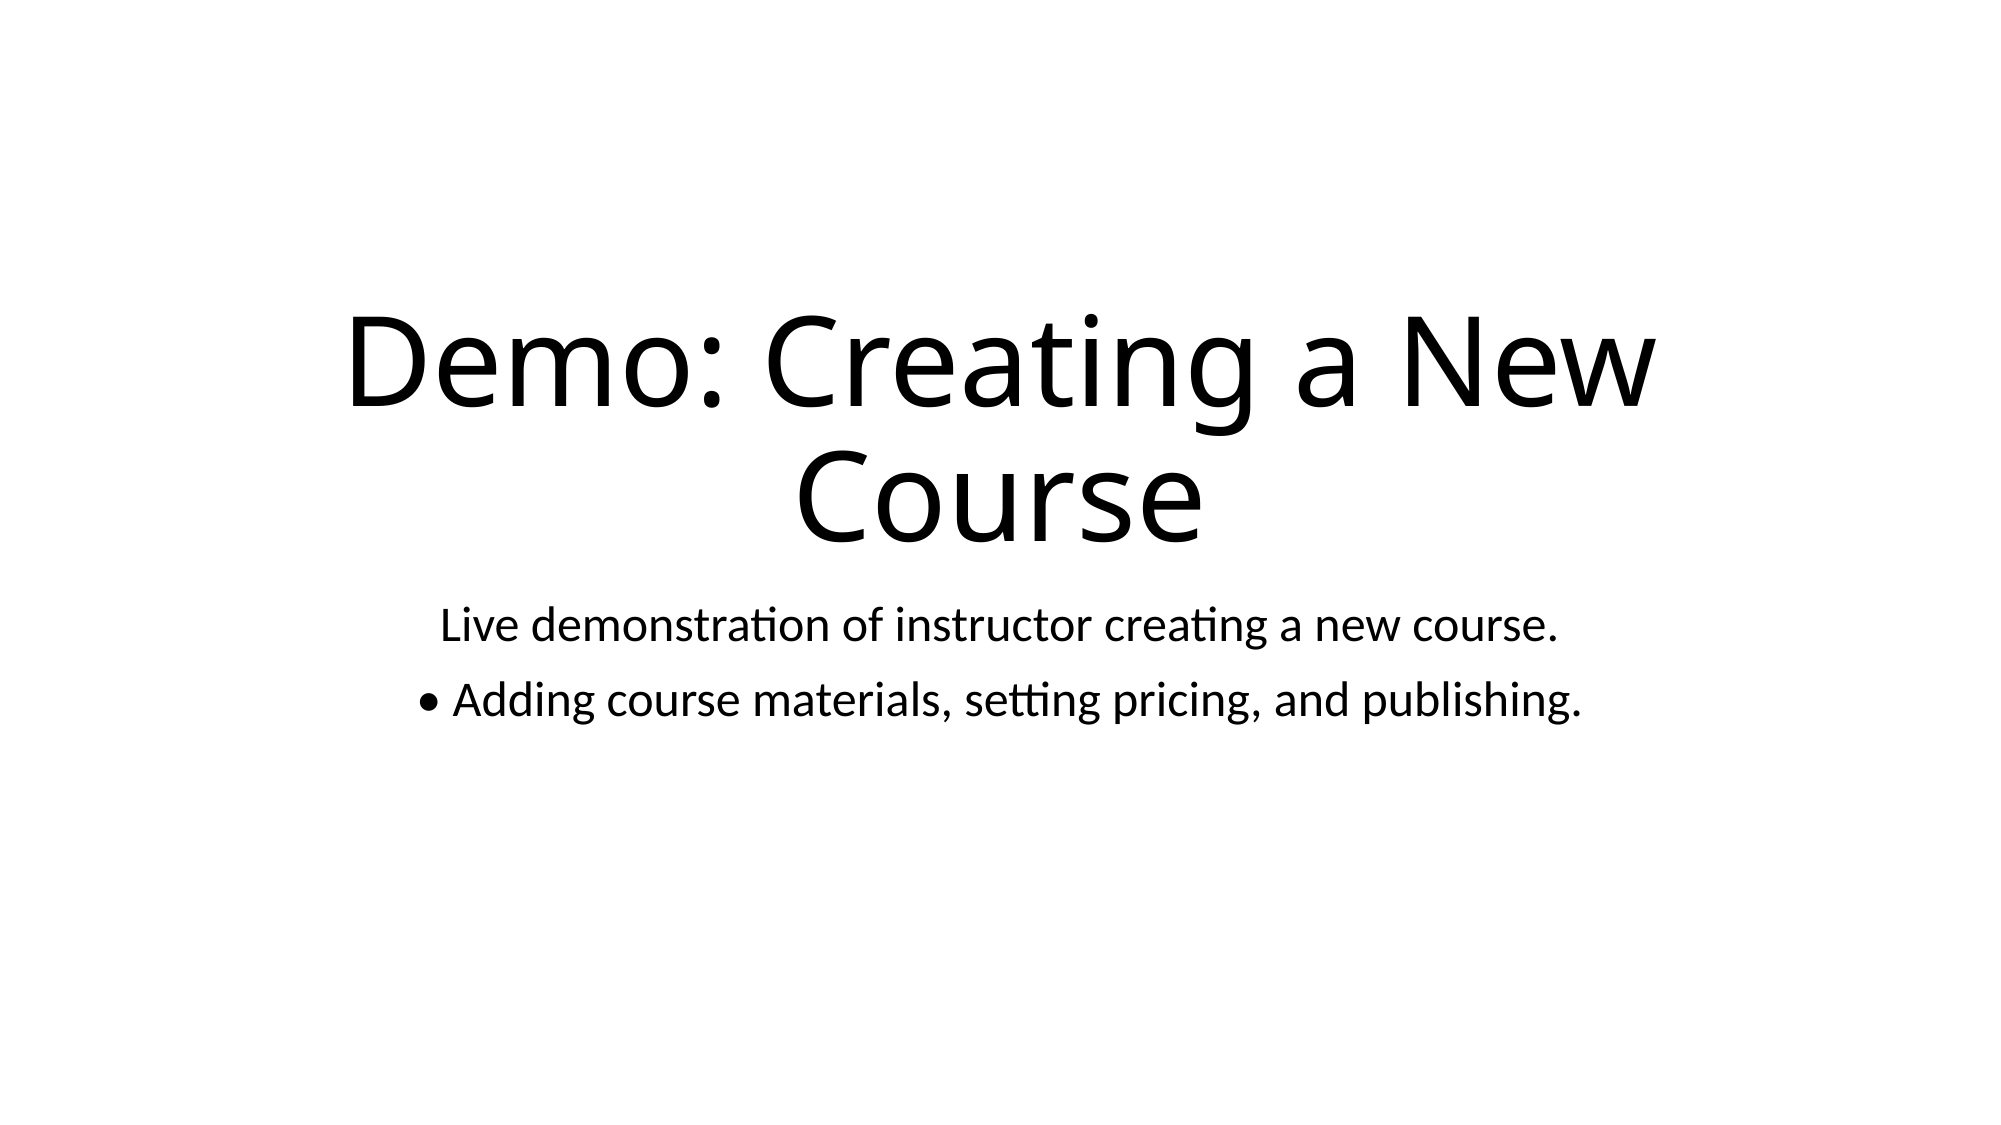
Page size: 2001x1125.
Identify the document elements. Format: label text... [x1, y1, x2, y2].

subtitle Live demonstration of instructor creating a new course. • Adding course materials, setting pricing, and publishing. [249, 590, 1750, 863]
title Demo: Creating a New Course [249, 184, 1750, 576]
